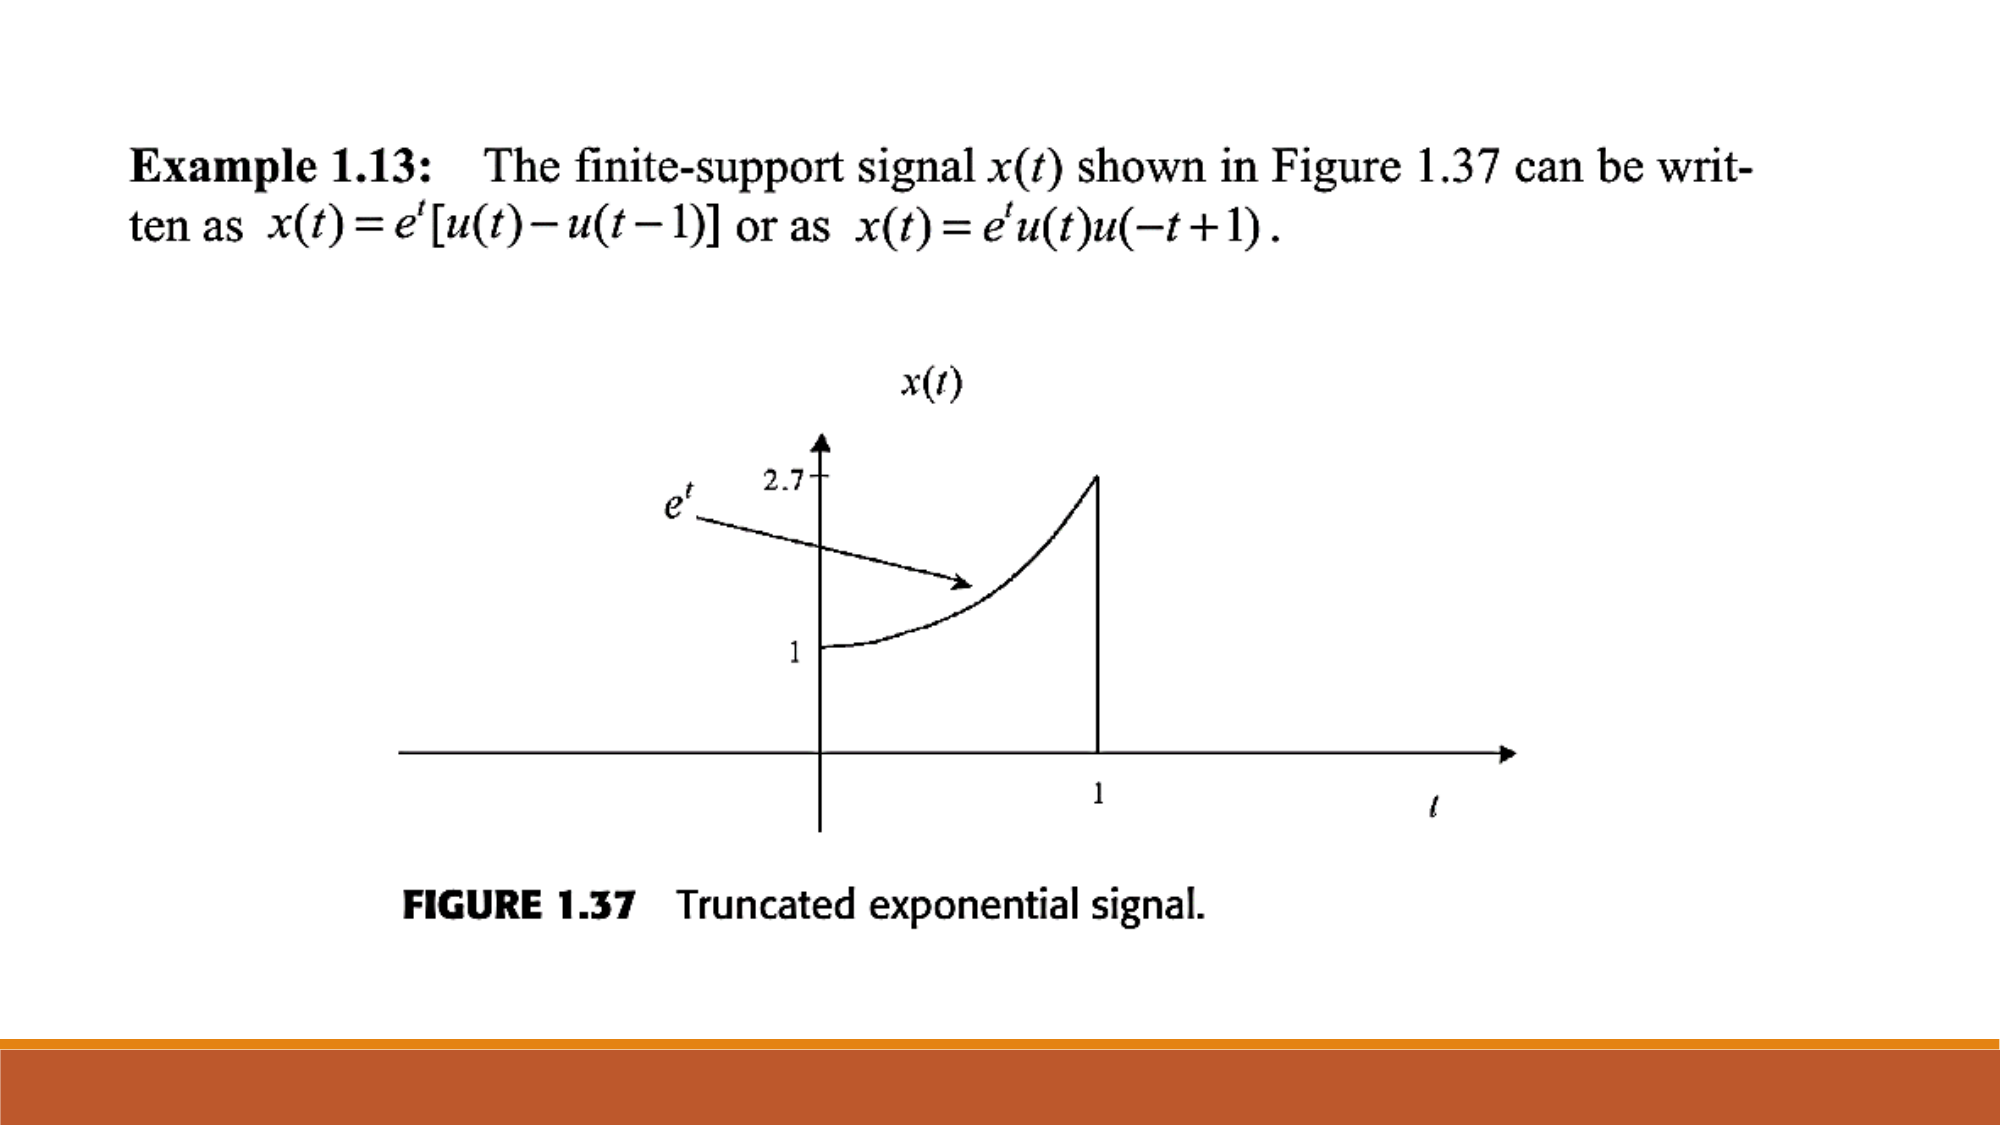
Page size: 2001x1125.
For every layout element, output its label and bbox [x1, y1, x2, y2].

picture [115, 125, 1778, 936]
